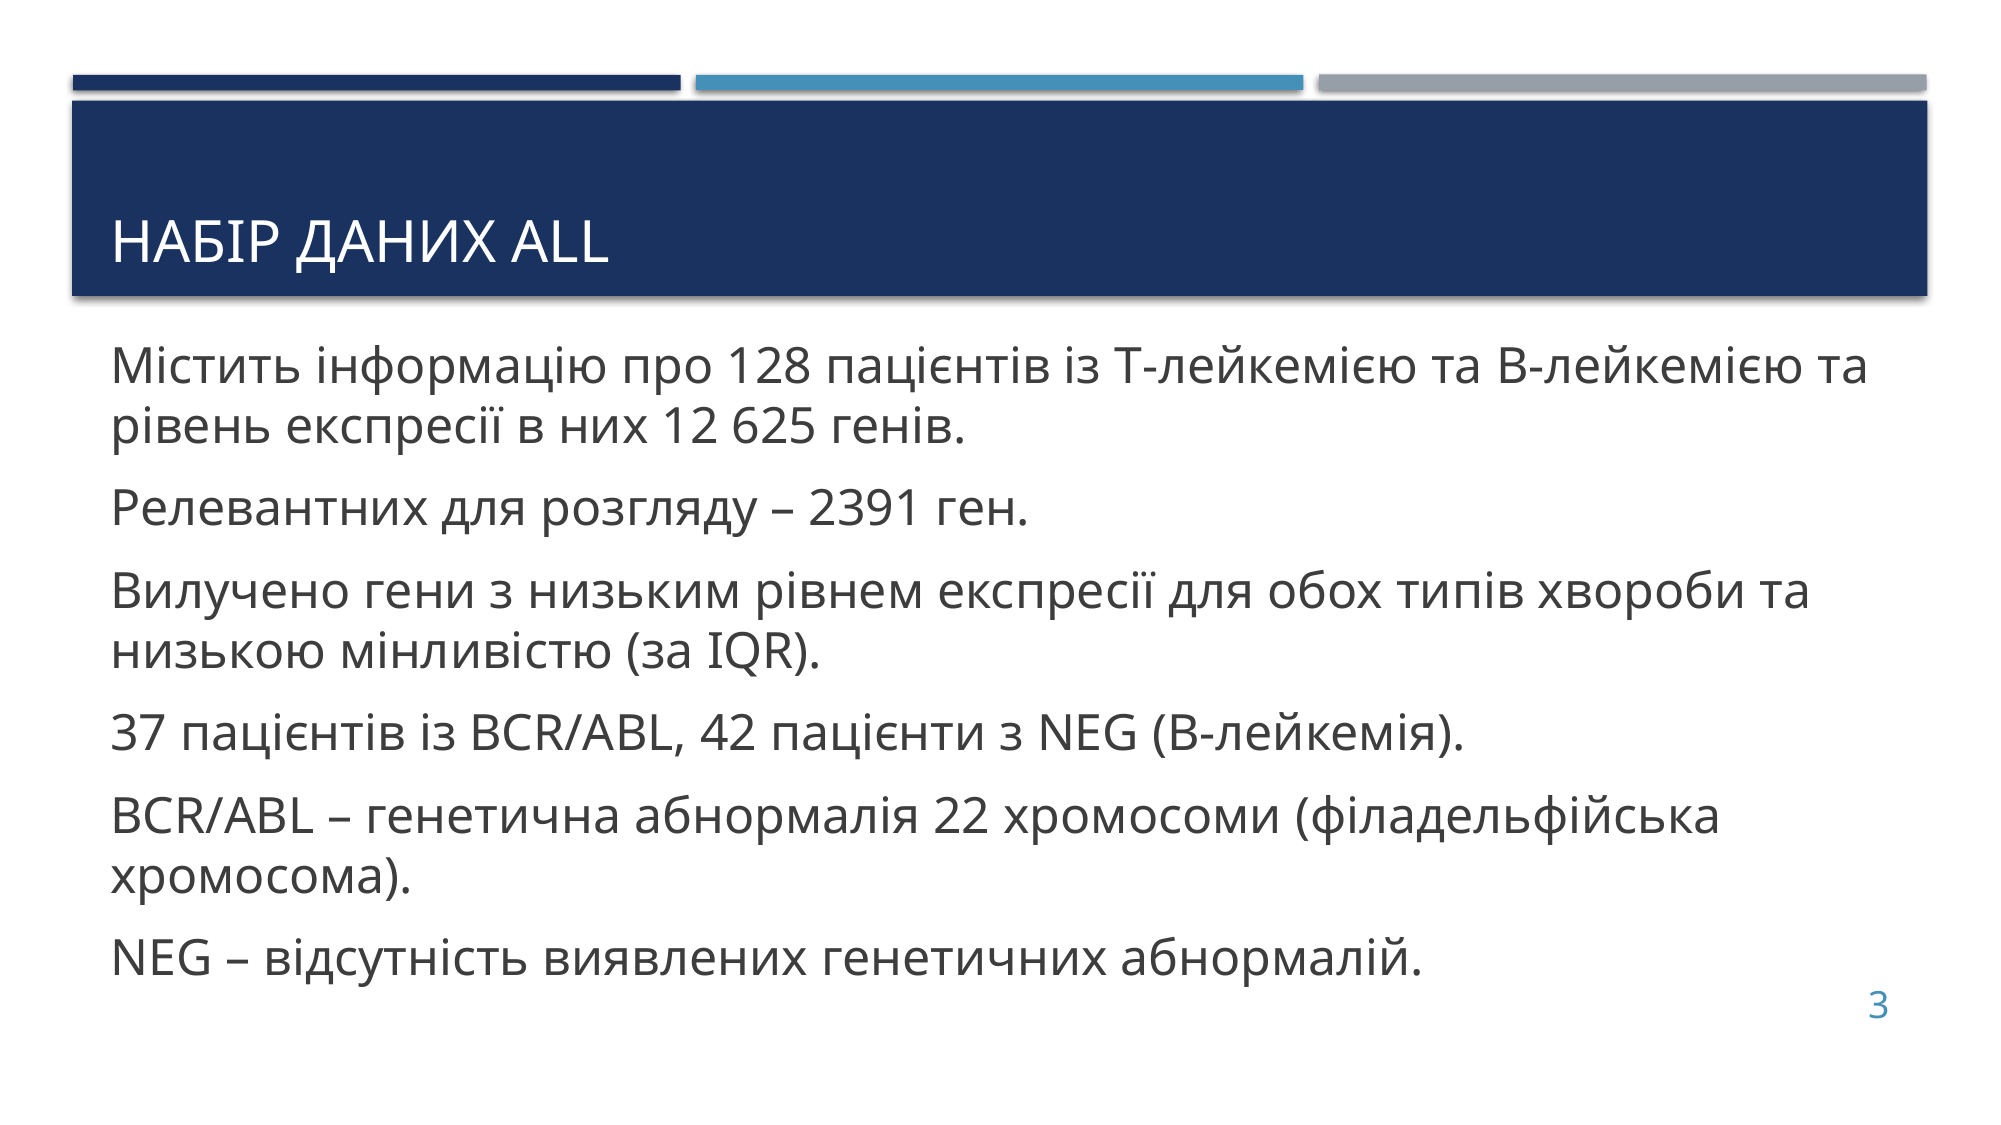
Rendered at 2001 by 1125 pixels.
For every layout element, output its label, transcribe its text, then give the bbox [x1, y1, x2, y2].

list Містить інформацію про 128 пацієнтів із T-лейкемією та B-лейкемією та рівень експресії в них 12 625 генів. Релевантних для розгляду – 2391 ген. Вилучено гени з низьким рівнем експресії для обох типів хвороби та низькою мінливістю (за IQR). 37 пацієнтів із BCR/ABL, 42 пацієнти з NEG (B-лейкемія). BCR/ABL – генетична абнормалія 22 хромосоми (філадельфійська хромосома). NEG – відсутність виявлених генетичних абнормалій. [95, 357, 1905, 962]
title НАБІР ДАНИХ ALL [95, 115, 1905, 282]
slide_number 3 [1732, 977, 1905, 1037]
